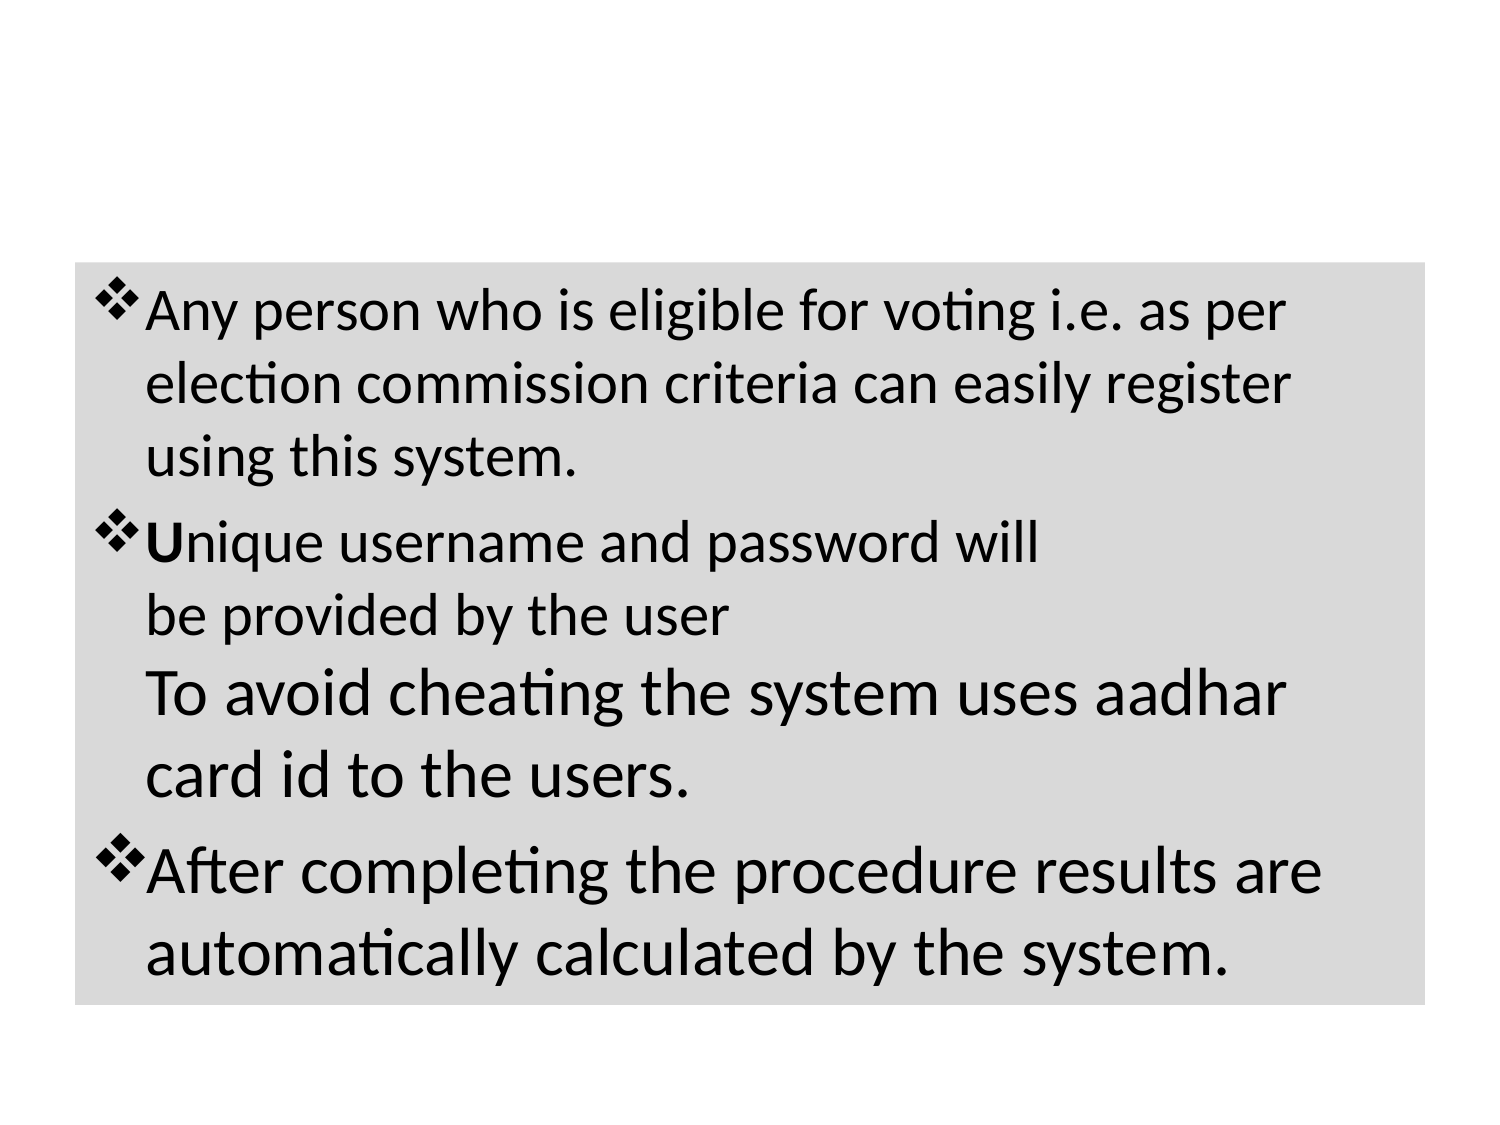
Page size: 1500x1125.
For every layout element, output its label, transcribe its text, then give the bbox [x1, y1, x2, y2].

list Any person who is eligible for voting i.e. as per election commission criteria can easily register using this system. Unique username and password will be provided by the user To avoid cheating the system uses aadhar card id to the users. After completing the procedure results are automatically calculated by the system. [75, 262, 1425, 1005]
